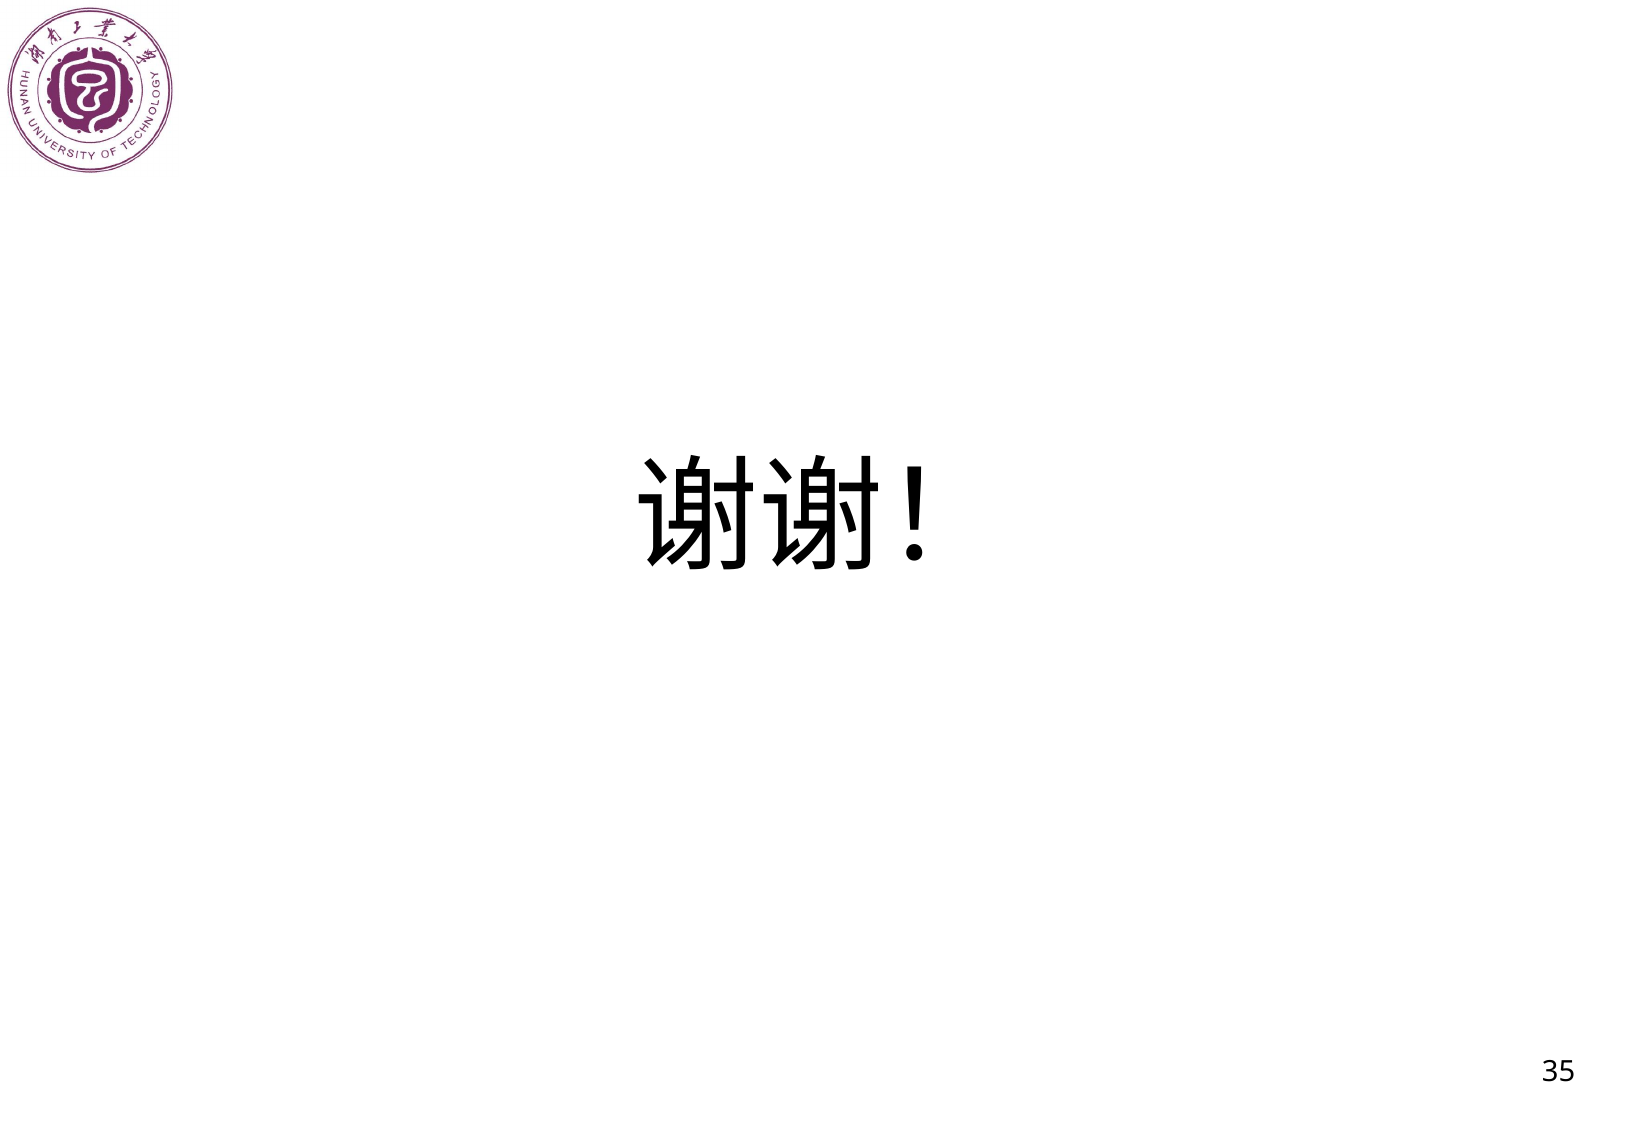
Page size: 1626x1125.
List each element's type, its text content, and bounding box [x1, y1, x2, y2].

slide_number 35 [1251, 1023, 1591, 1100]
picture [0, 0, 179, 177]
text_box 谢谢！ [618, 427, 937, 593]
